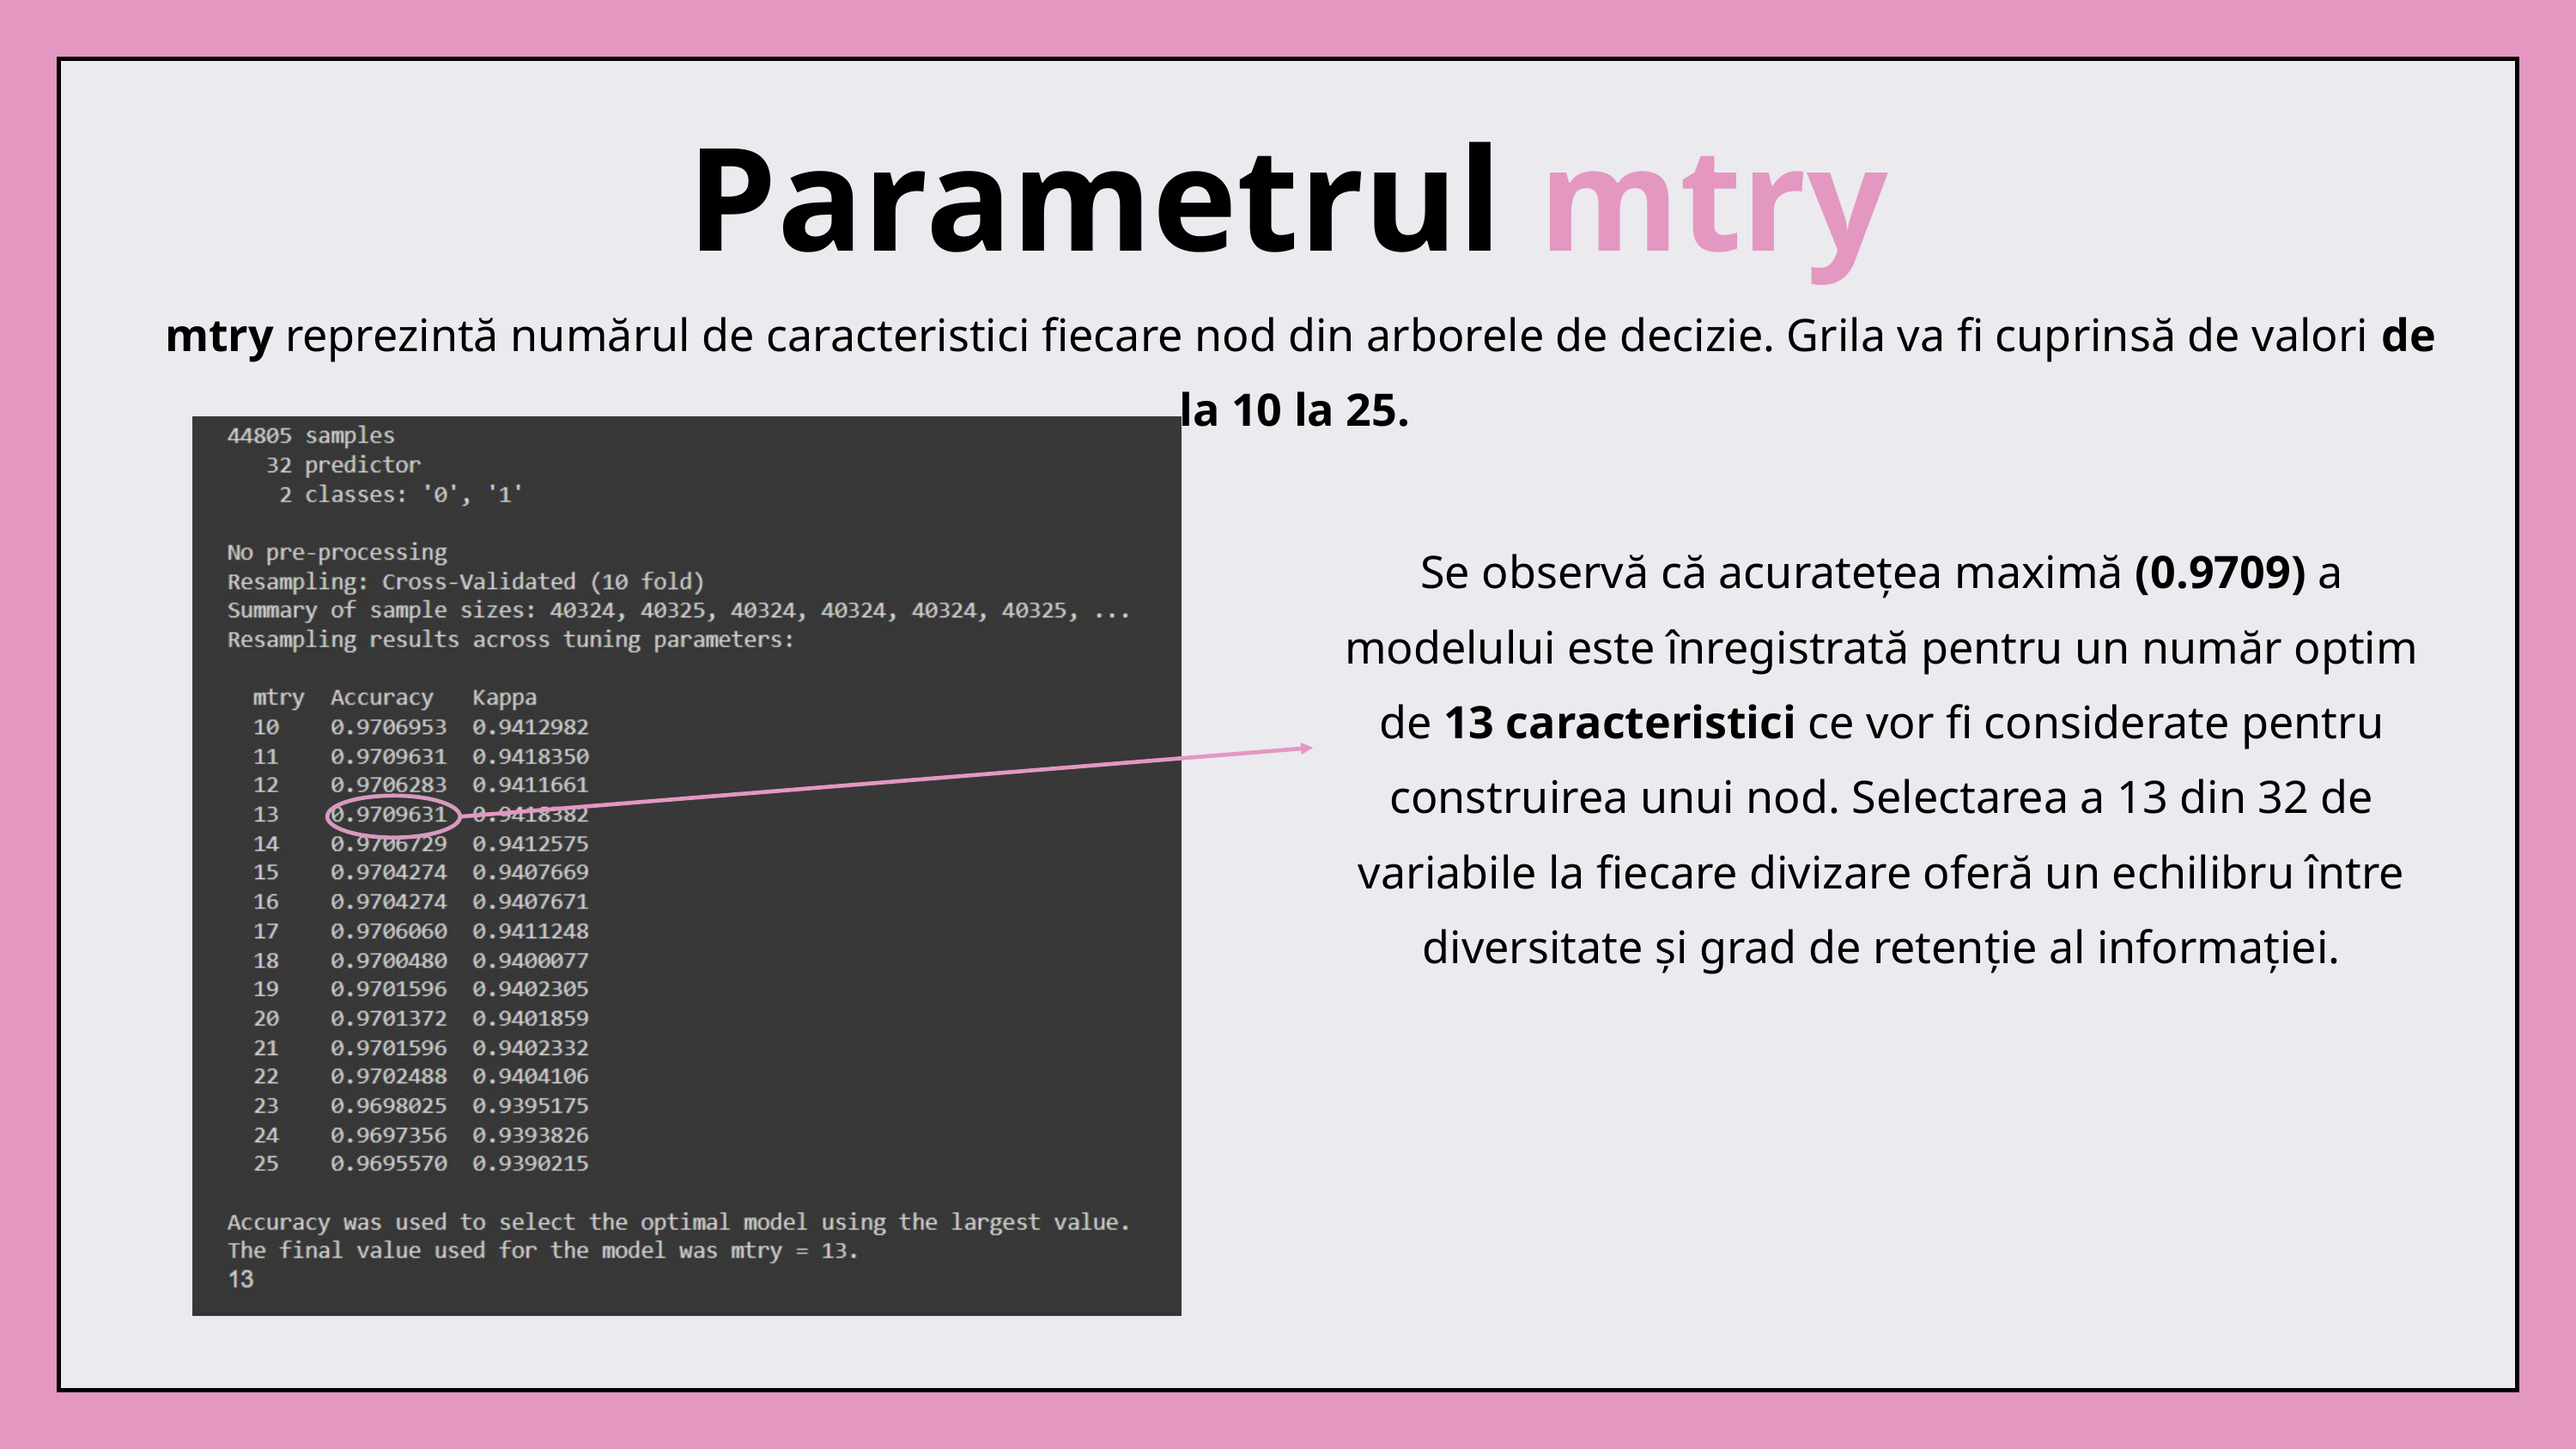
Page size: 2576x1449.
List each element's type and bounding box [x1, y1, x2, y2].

text_box [58, 38, 2518, 1391]
text_box [459, 700, 1314, 817]
picture [191, 416, 1182, 1316]
